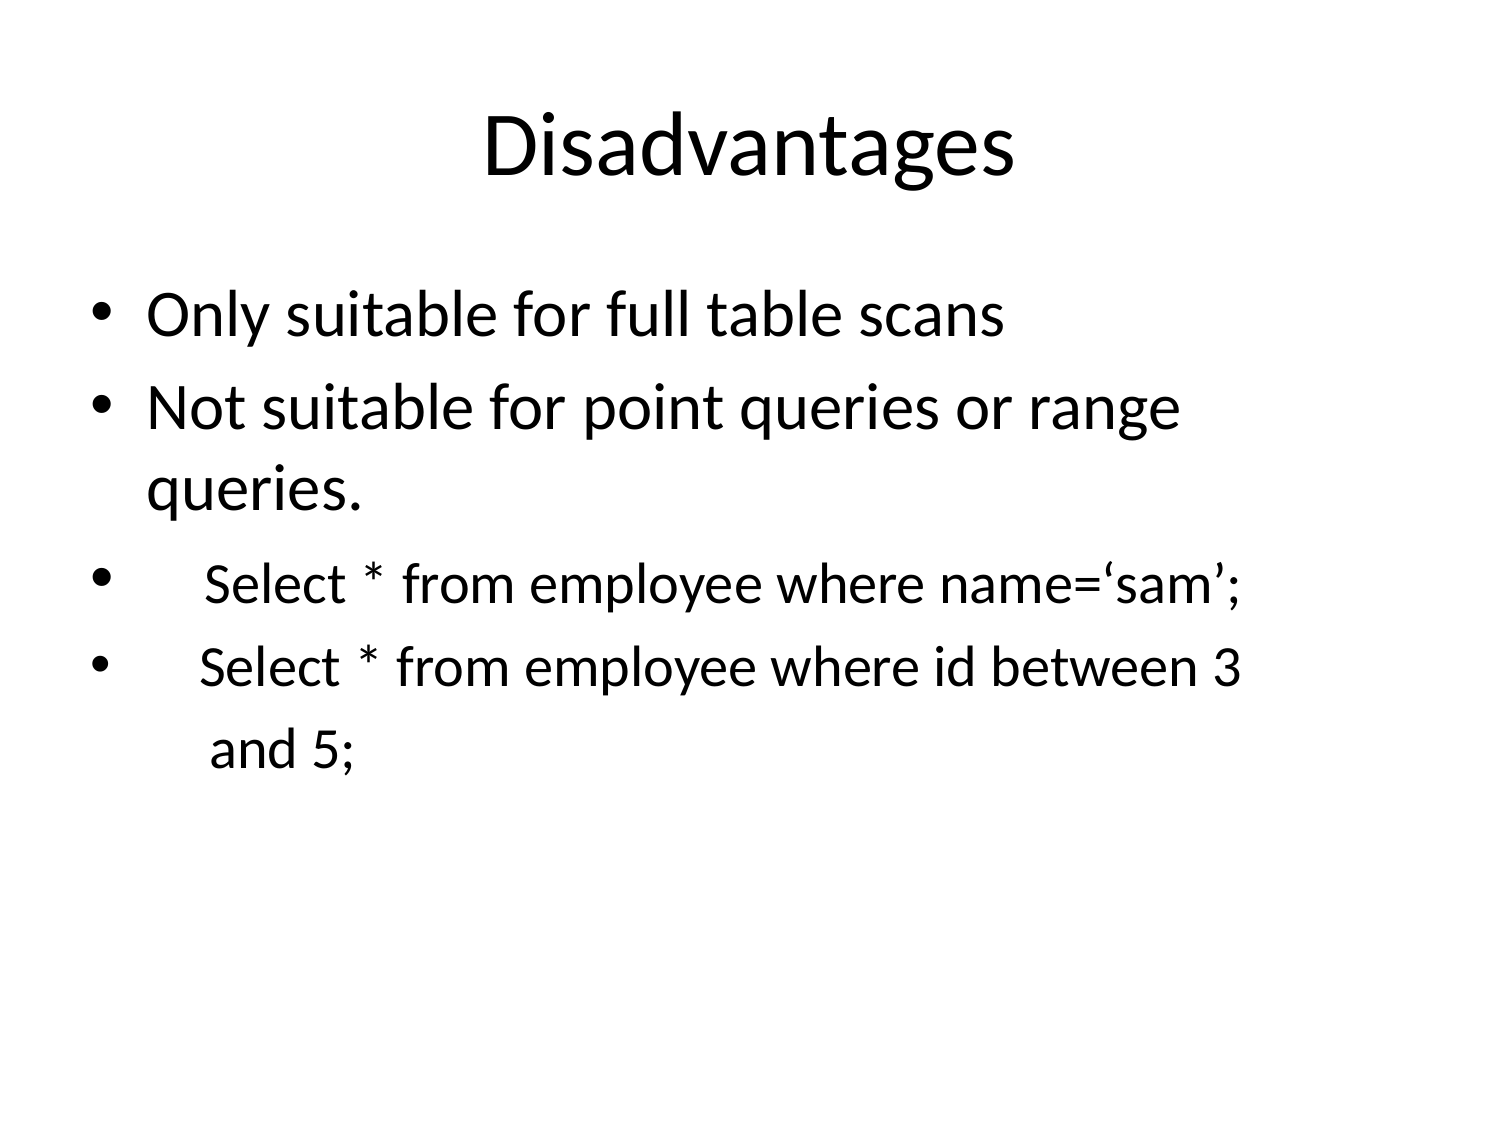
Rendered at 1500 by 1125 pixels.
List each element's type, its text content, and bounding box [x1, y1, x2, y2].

list Only suitable for full table scans Not suitable for point queries or range queries. Select * from employee where name=‘sam’; Select * from employee where id between 3 and 5; [75, 262, 1425, 1005]
title Disadvantages [75, 45, 1425, 233]
